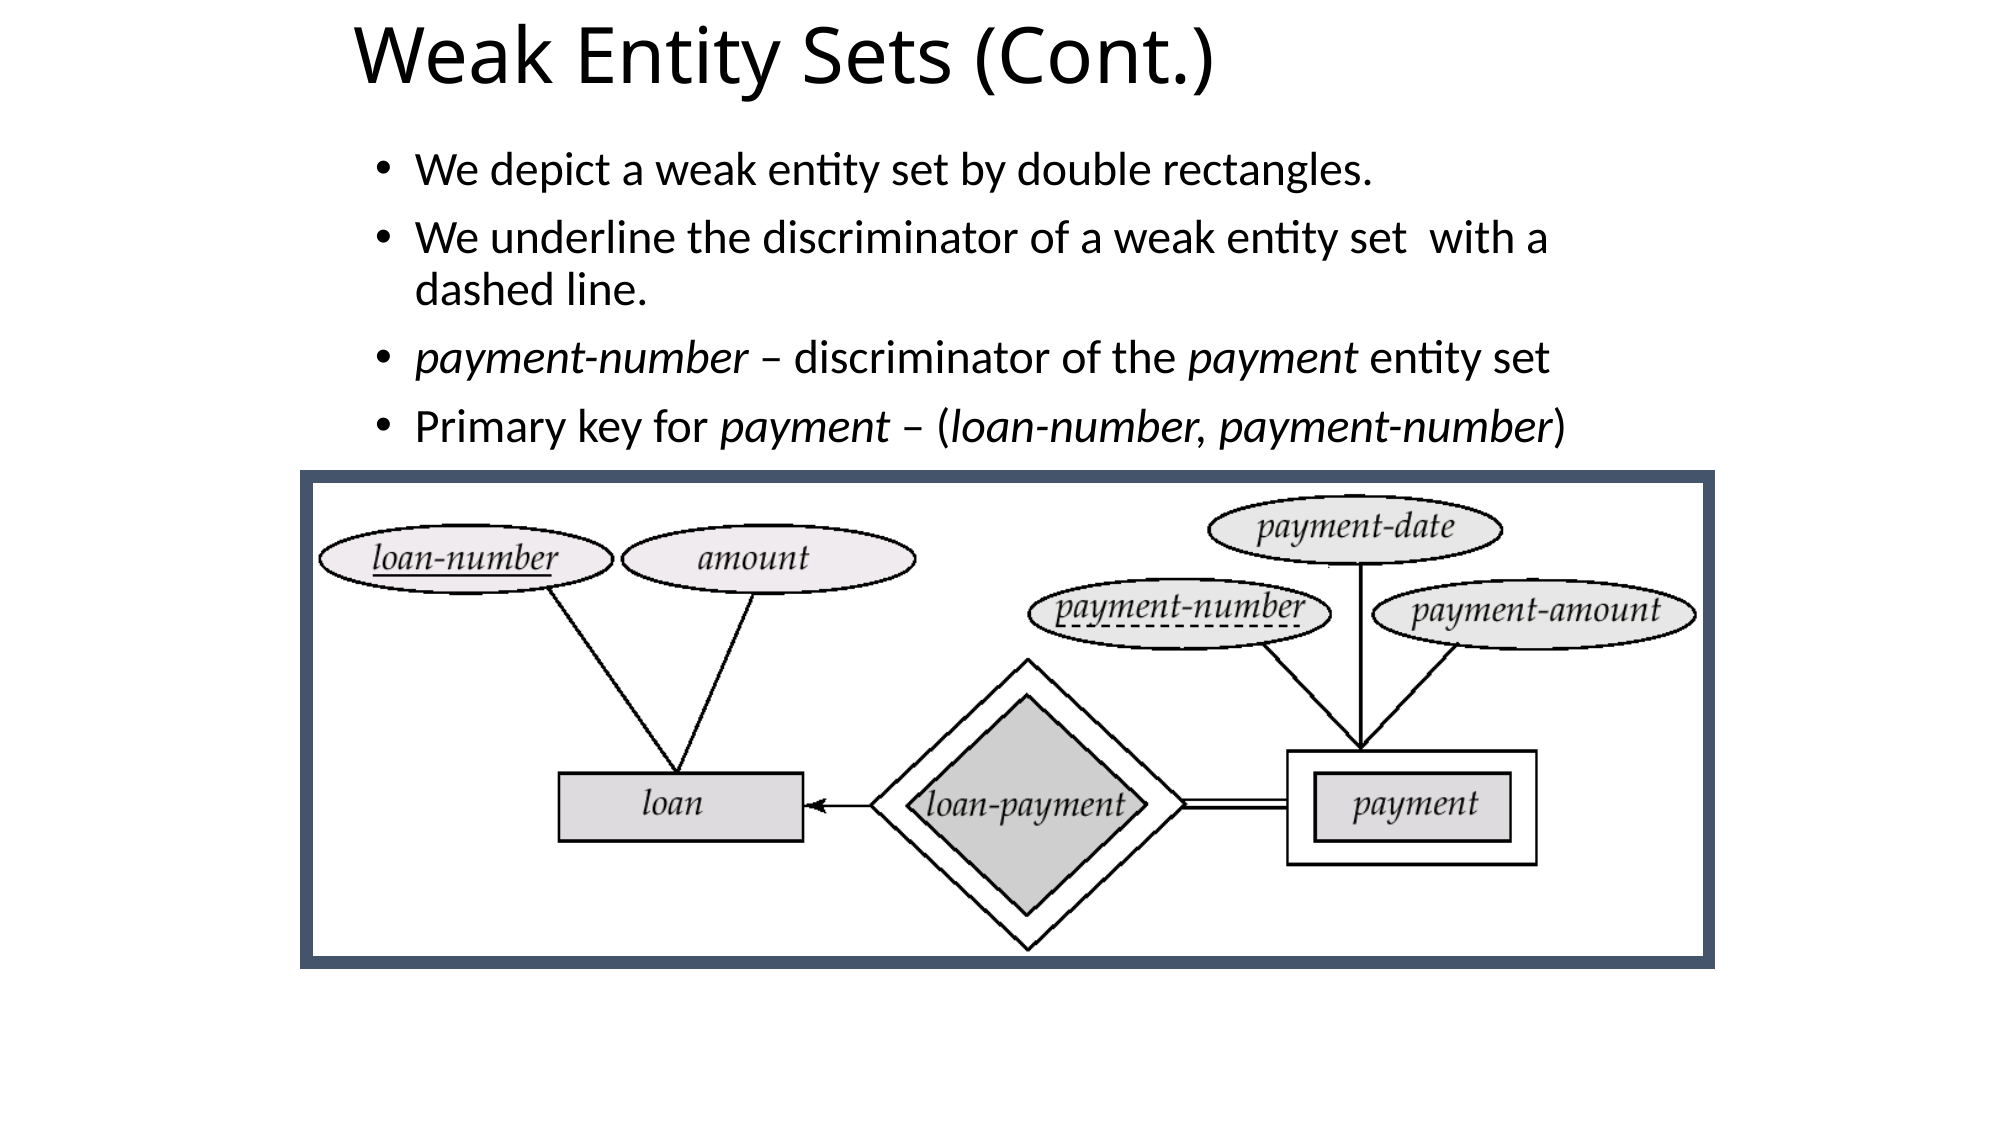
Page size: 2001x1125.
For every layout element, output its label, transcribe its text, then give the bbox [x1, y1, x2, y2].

title Weak Entity Sets (Cont.) [338, 7, 1664, 108]
list We depict a weak entity set by double rectangles. We underline the discriminator of a weak entity set with a dashed line. payment-number – discriminator of the payment entity set Primary key for payment – (loan-number, payment-number) [360, 136, 1587, 470]
picture [312, 482, 1703, 957]
